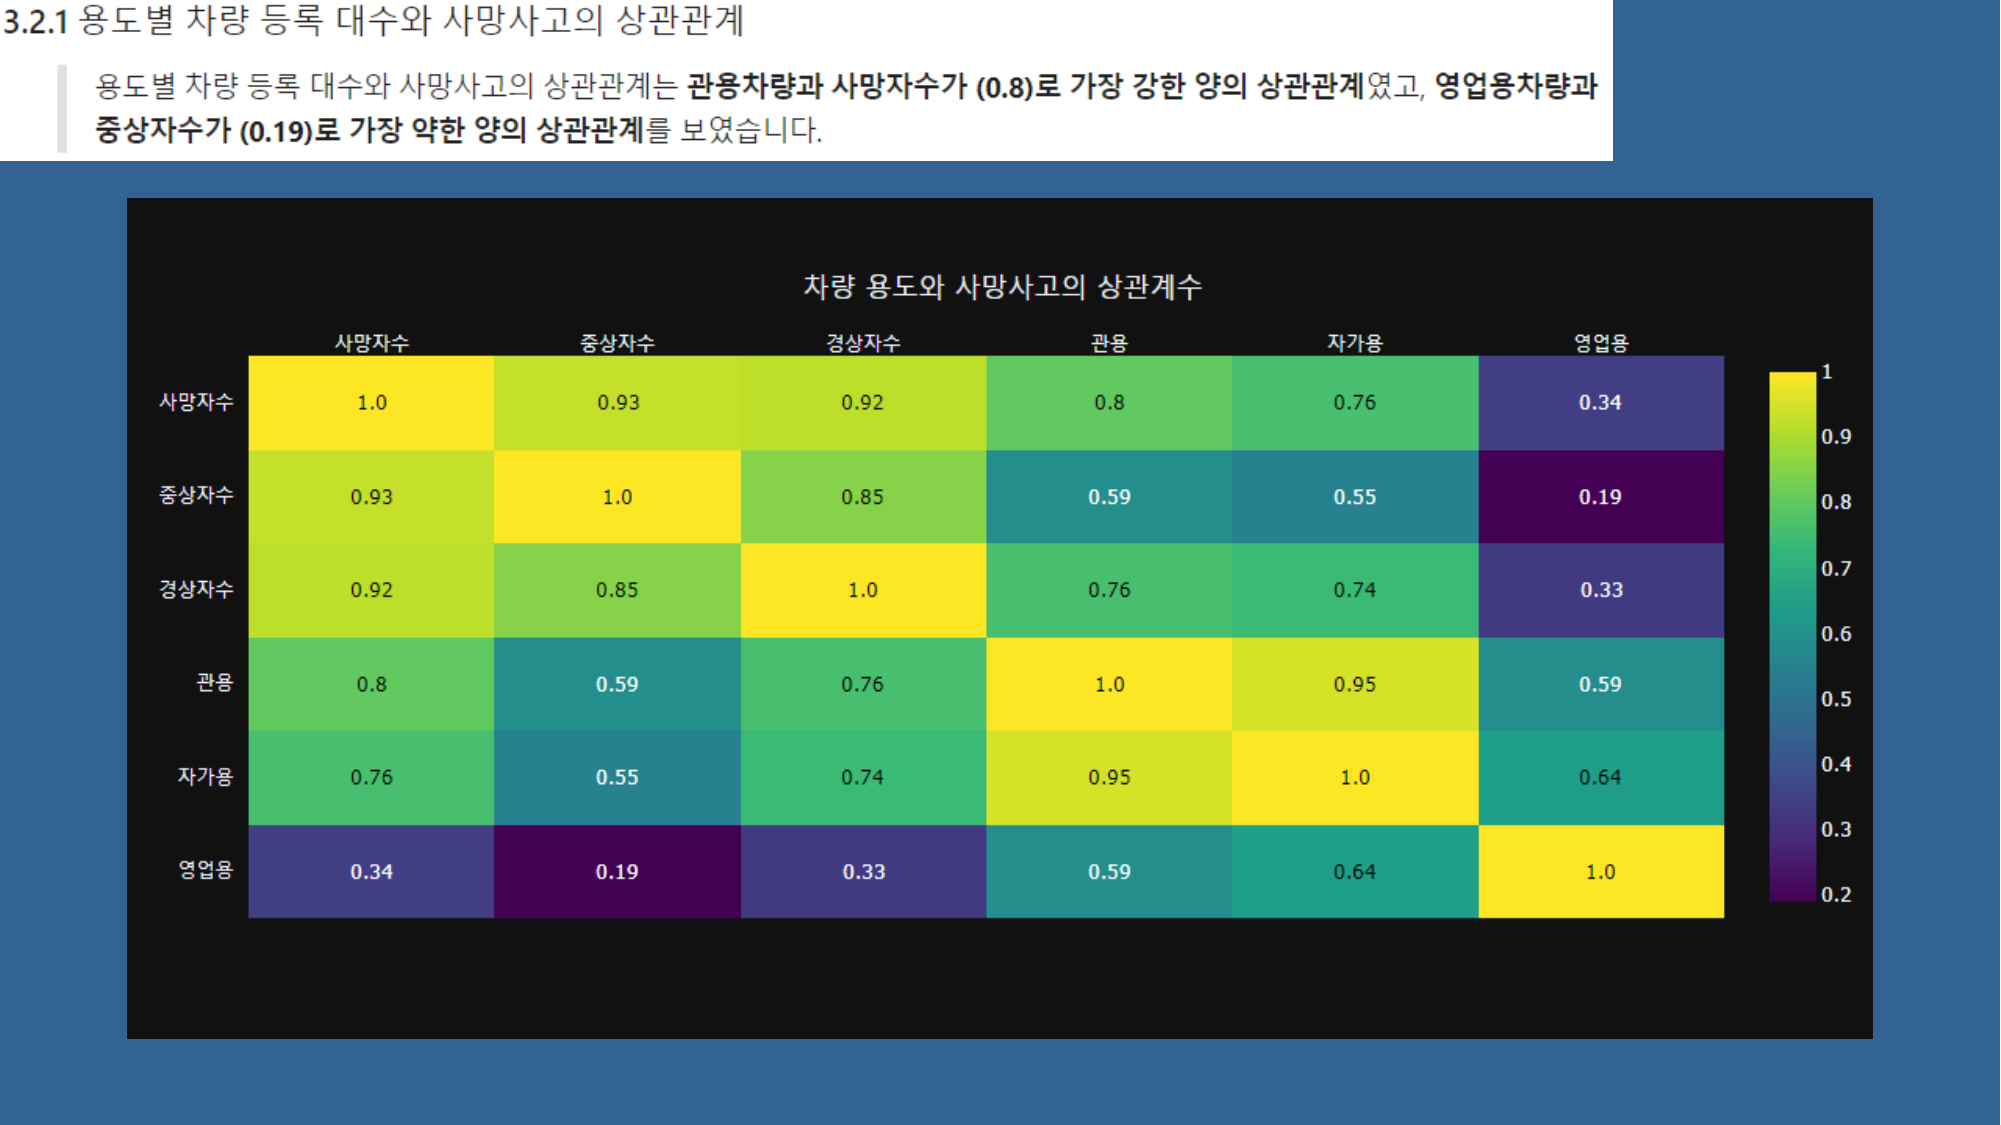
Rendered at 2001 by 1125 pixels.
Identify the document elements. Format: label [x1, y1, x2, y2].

picture [127, 198, 1873, 1039]
picture [0, 0, 1613, 161]
